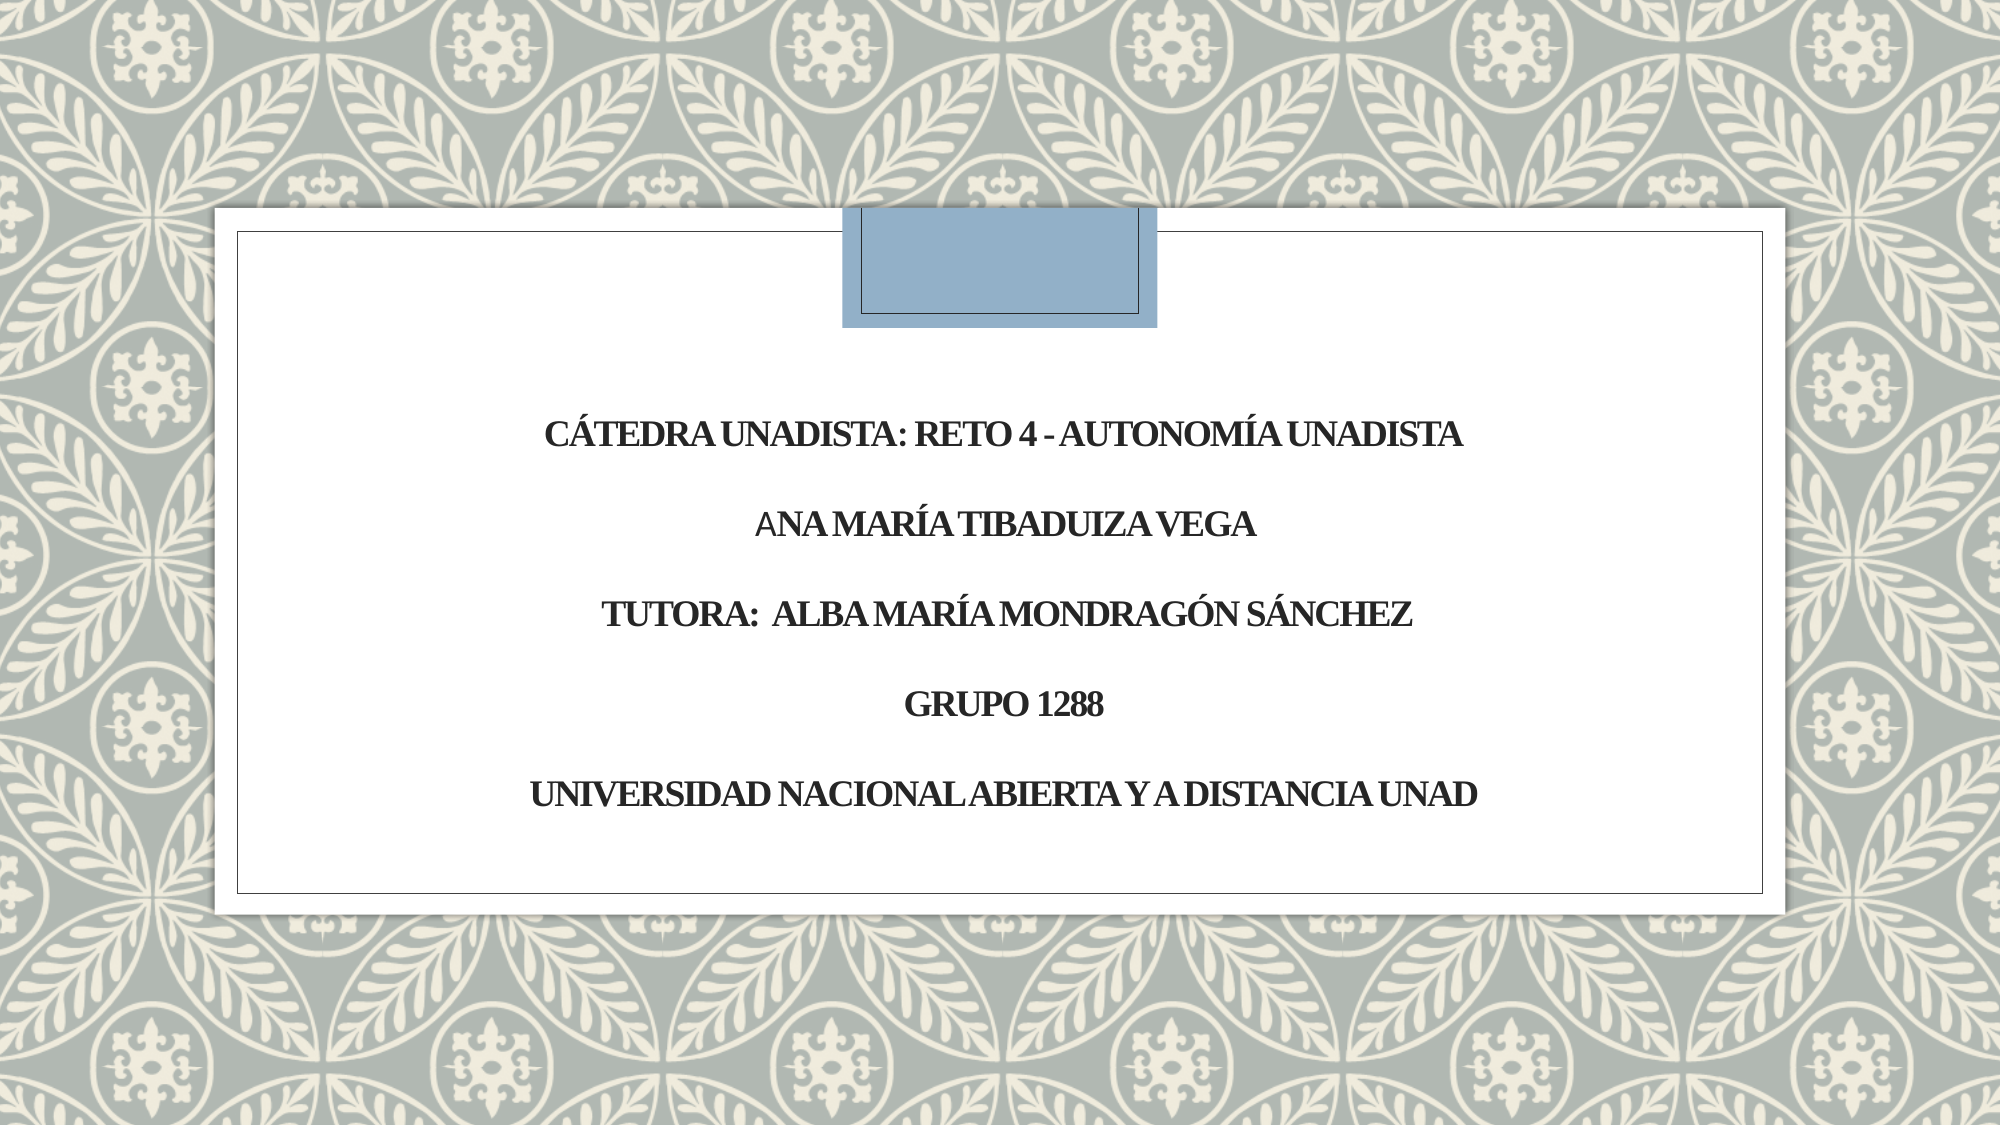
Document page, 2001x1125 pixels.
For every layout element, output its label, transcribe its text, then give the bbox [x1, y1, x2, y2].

title Cátedra Unadista: Reto 4 - Autonomía Unadista ana María Tibaduiza Vega Tutora: Alba María Mondragón Sánchez Grupo 1288 Universidad Nacional Abierta y a Distancia UNAD [256, 343, 1753, 866]
